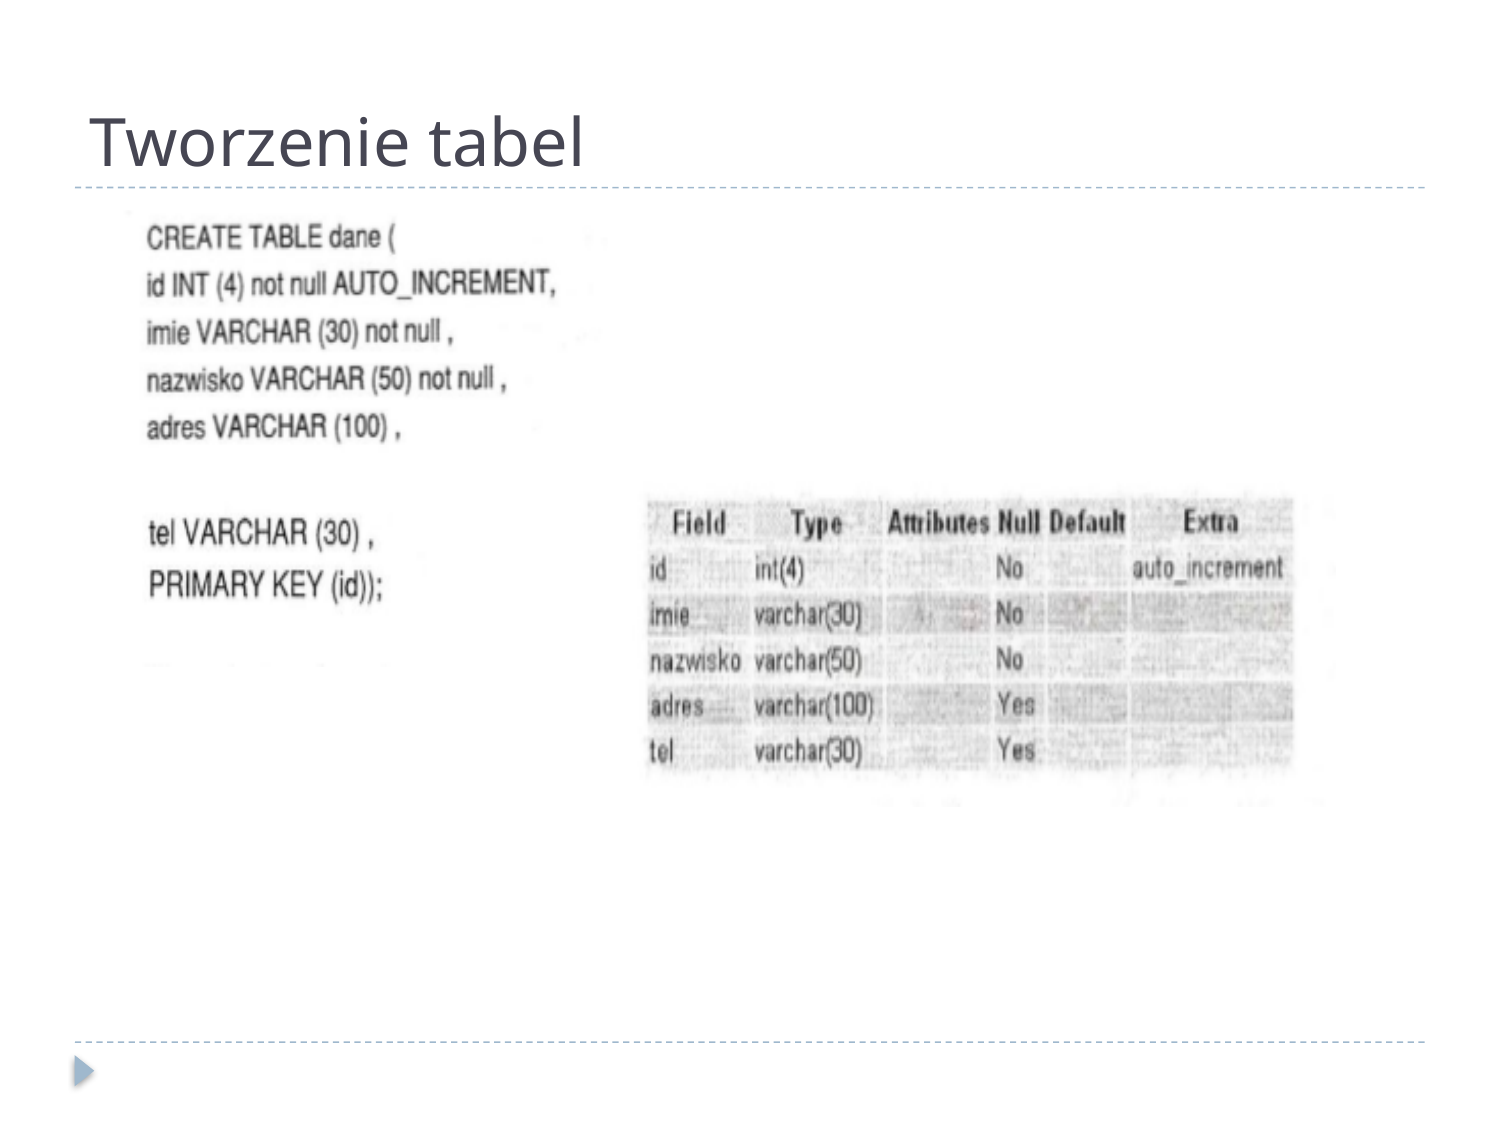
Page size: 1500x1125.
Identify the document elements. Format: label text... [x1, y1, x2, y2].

picture [632, 480, 1336, 807]
title Tworzenie tabel [75, 24, 1425, 188]
picture [105, 210, 608, 667]
